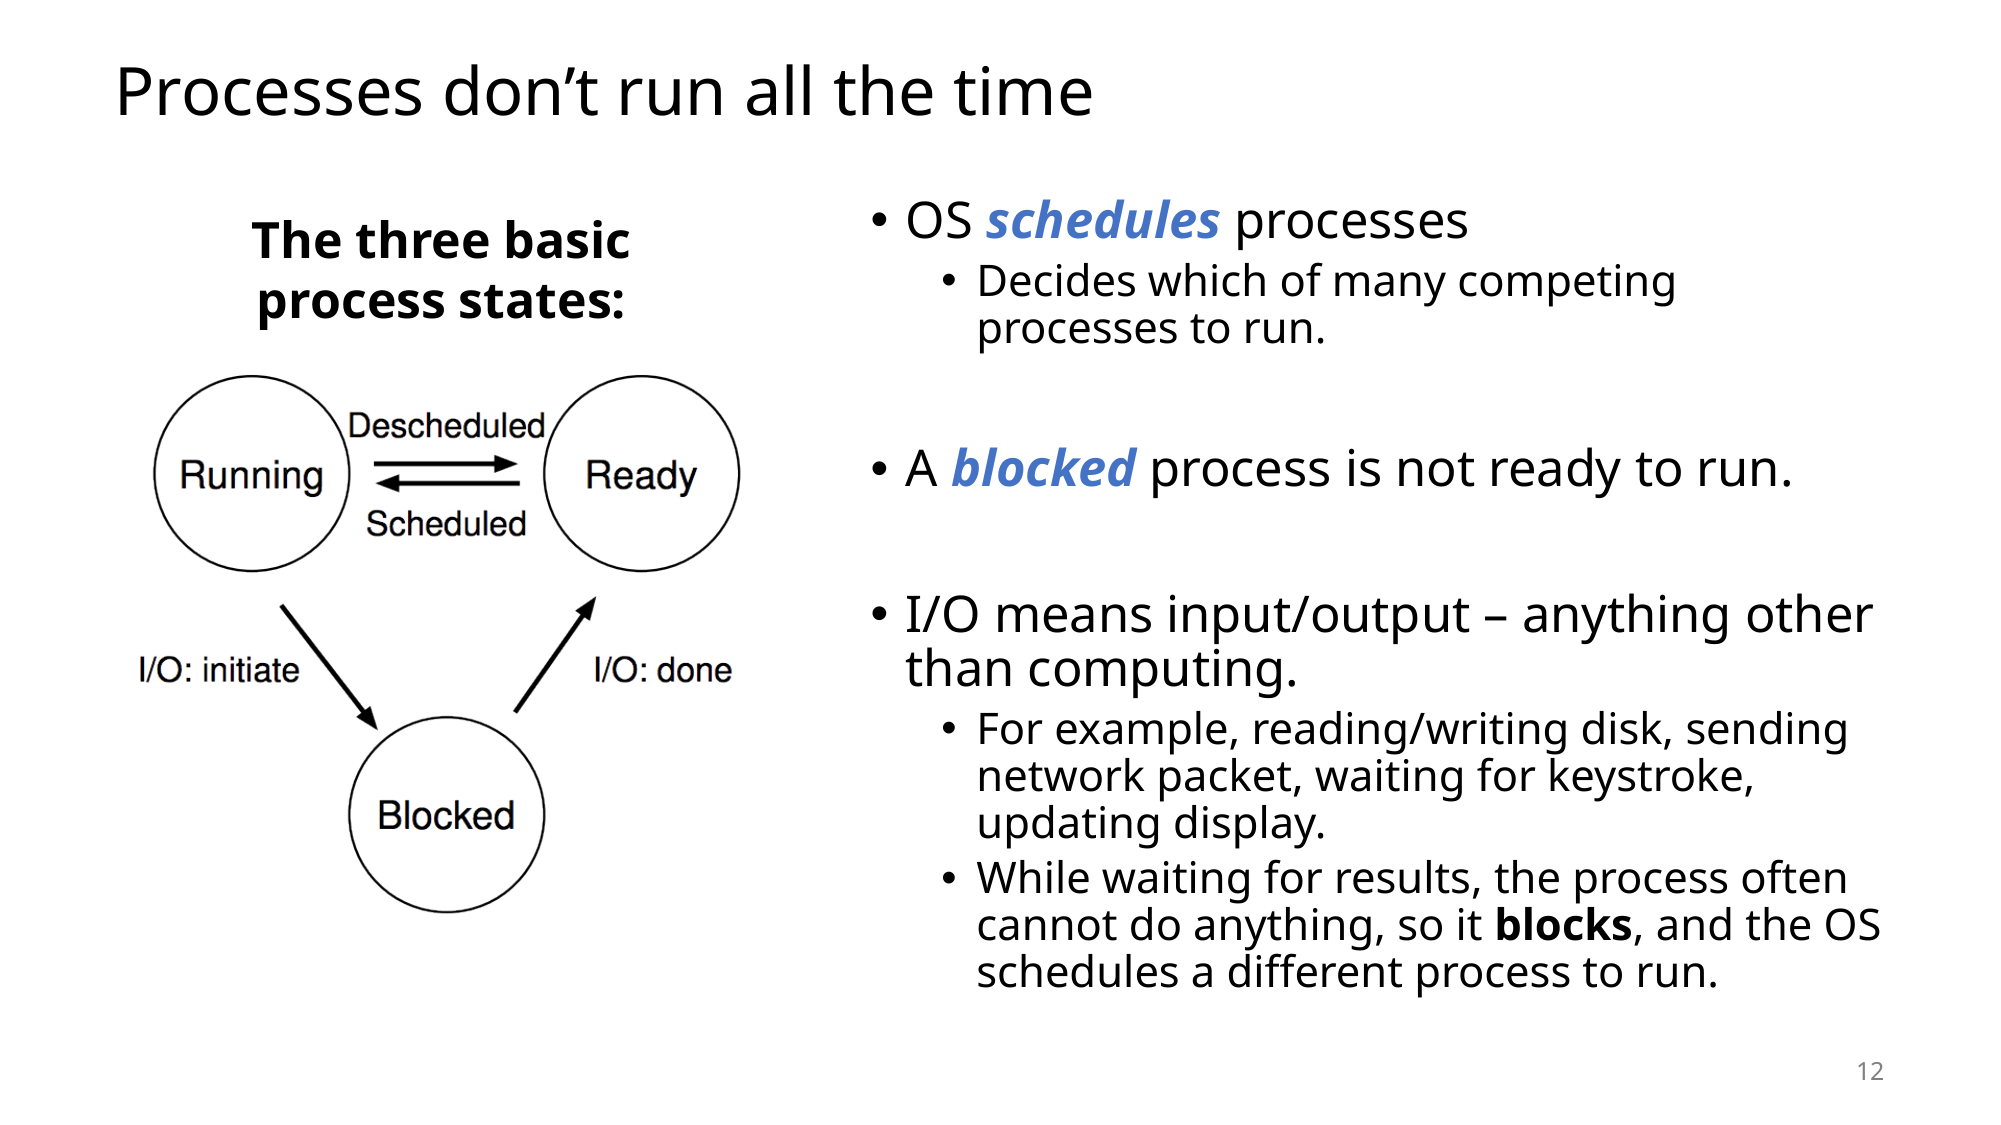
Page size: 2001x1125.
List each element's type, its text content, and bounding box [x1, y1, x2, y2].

title Processes don’t run all the time [99, 37, 1900, 150]
slide_number 12 [1749, 1042, 1900, 1103]
text_box The three basic process states: [141, 201, 742, 337]
list OS schedules processes Decides which of many competing processes to run. A blocked process is not ready to run. I/O means input/output – anything other than computing. For example, reading/writing disk, sending network packet, waiting for keystroke, updating display. While waiting for results, the process often cannot do anything, so it blocks, and the OS schedules a different process to run. [855, 187, 1901, 1013]
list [93, 354, 790, 924]
